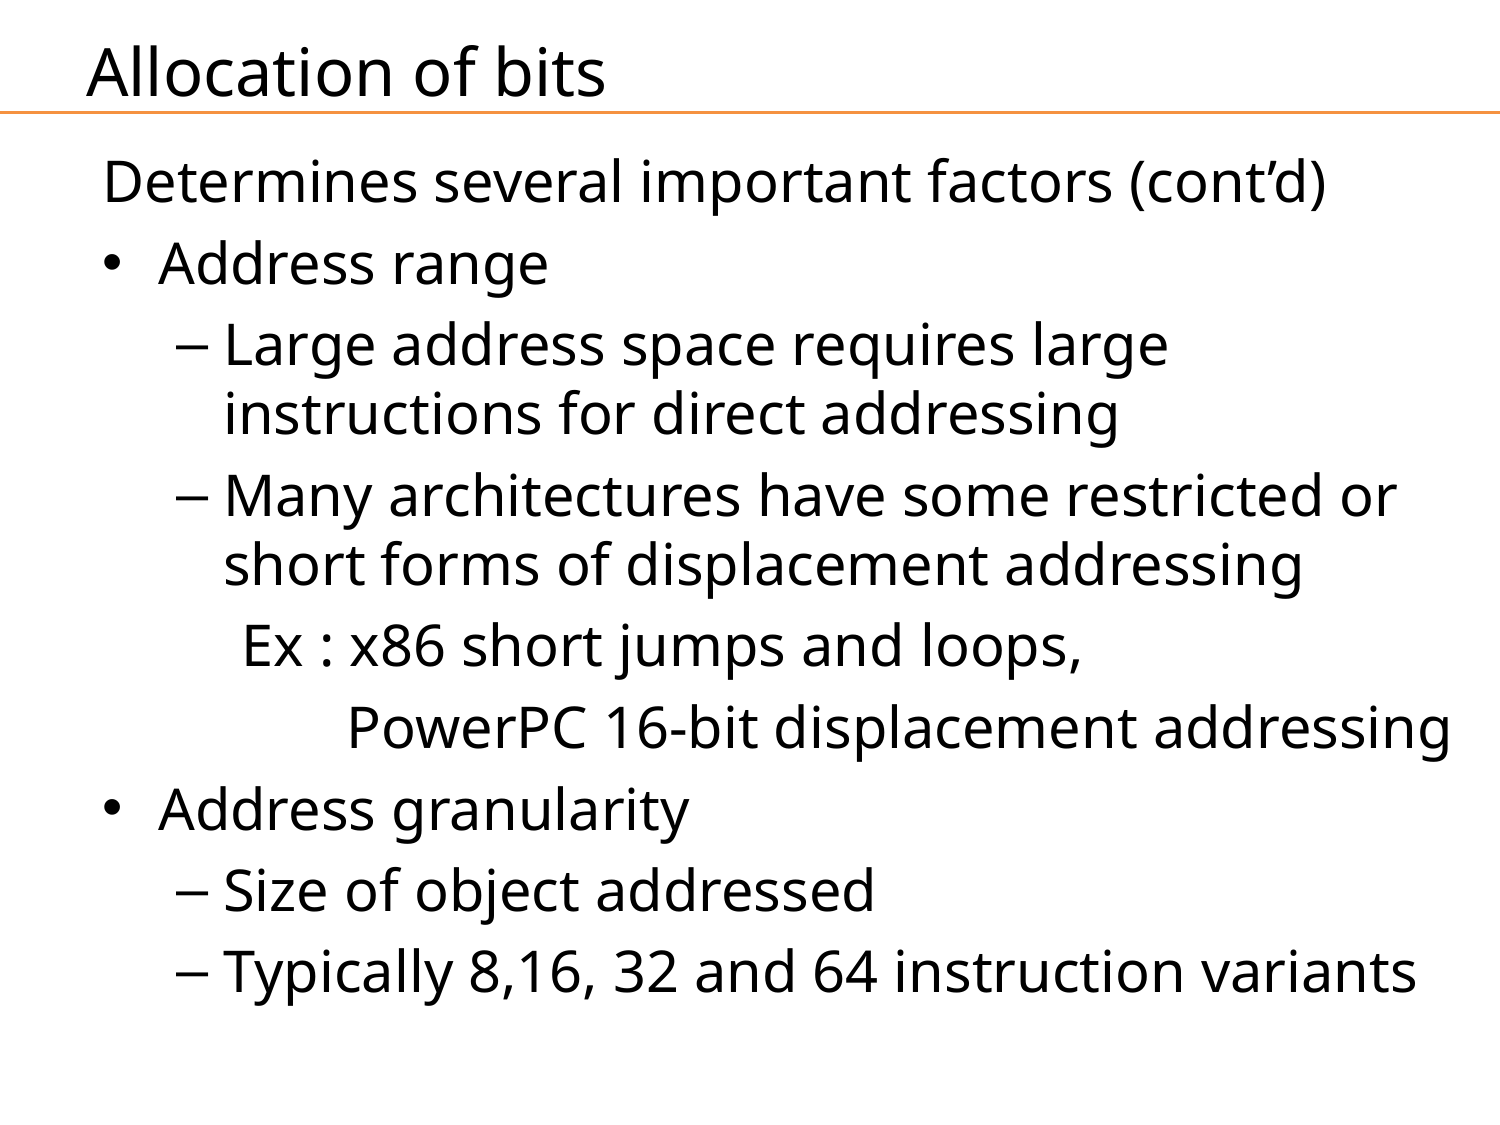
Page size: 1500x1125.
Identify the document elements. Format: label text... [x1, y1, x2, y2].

text_box Allocation of bits [71, 22, 747, 111]
list Determines several important factors (cont’d) Address range Large address space requires large instructions for direct addressing Many architectures have some restricted or short forms of displacement addressing Ex : x86 short jumps and loops, PowerPC 16-bit displacement addressing Address granularity Size of object addressed Typically 8,16, 32 and 64 instruction variants [87, 137, 1470, 1075]
